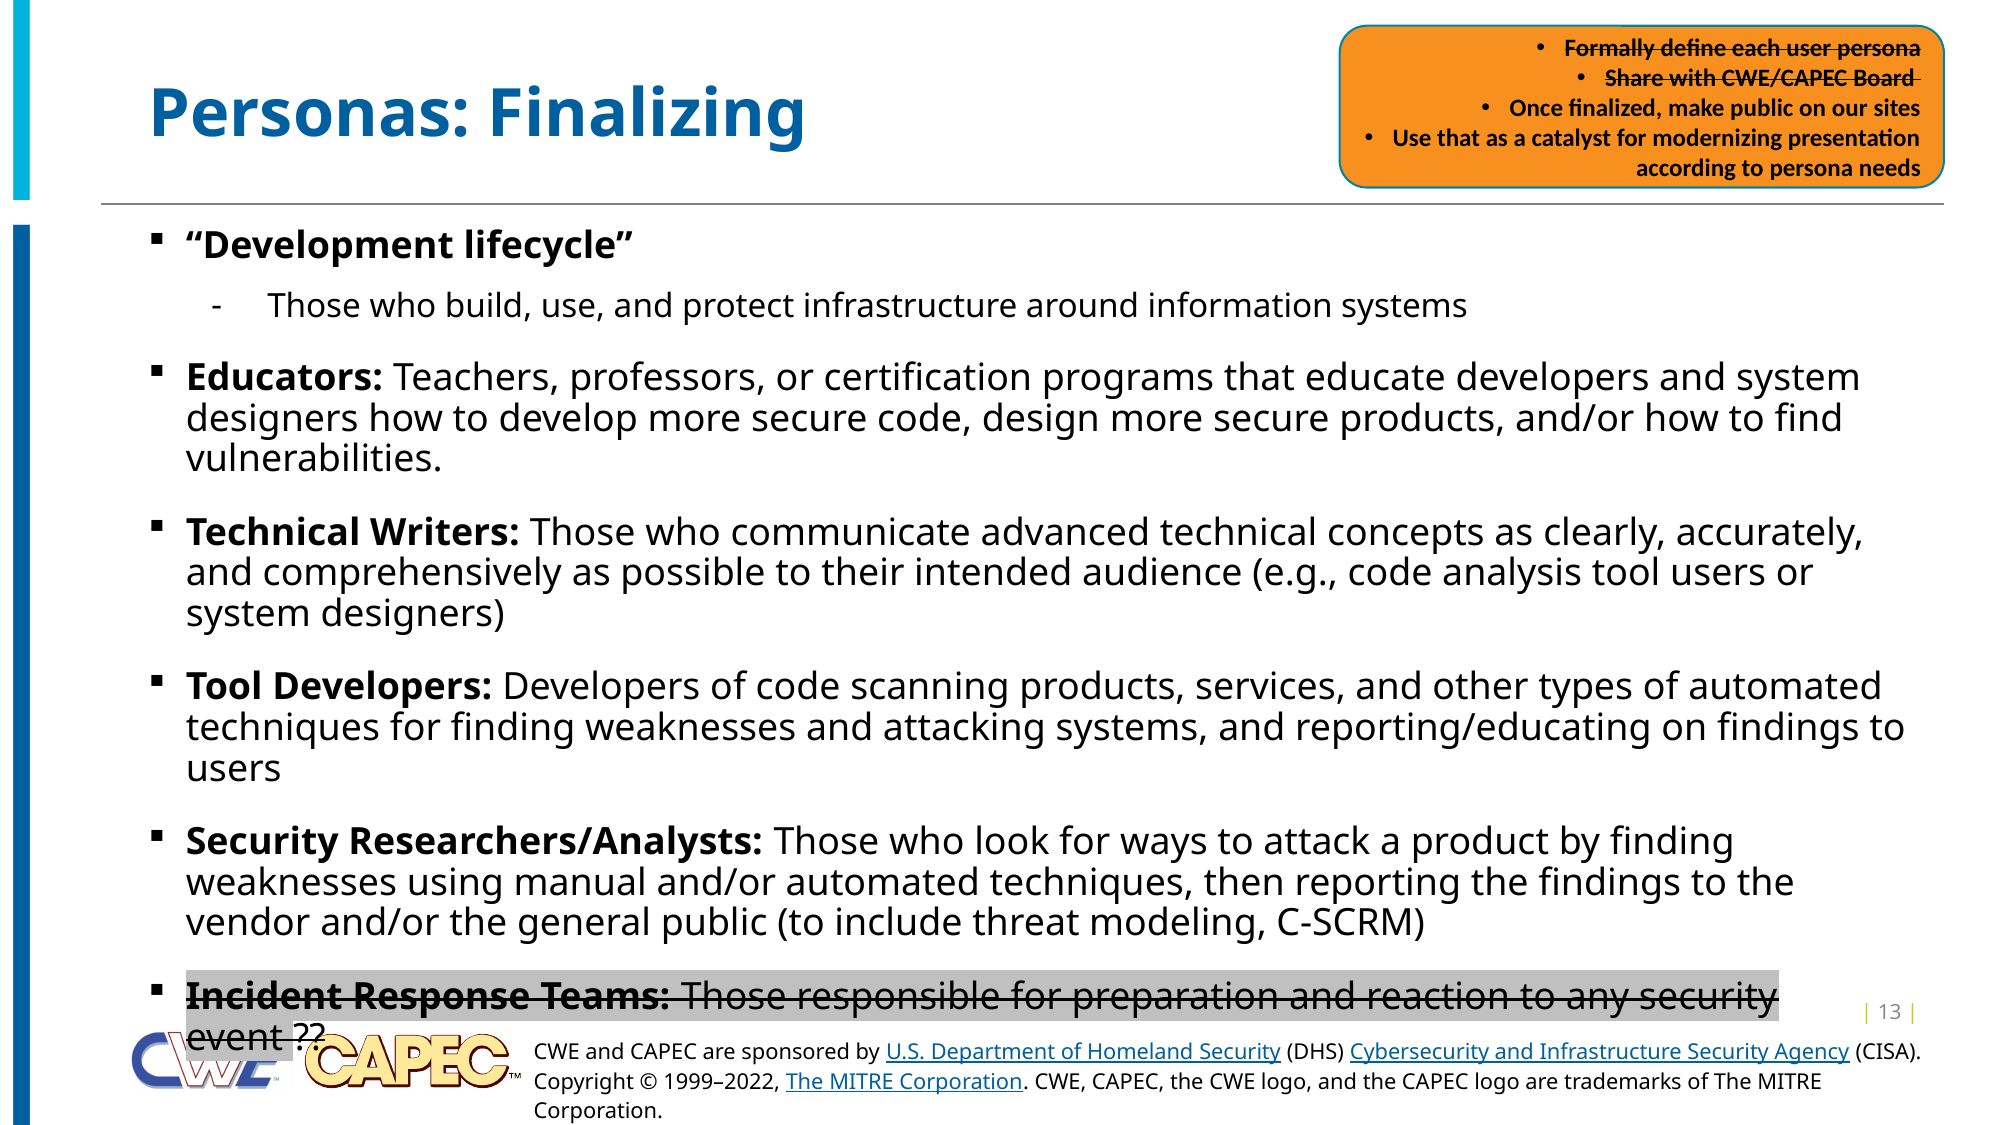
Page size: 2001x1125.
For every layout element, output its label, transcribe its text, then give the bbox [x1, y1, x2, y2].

title Personas: Finalizing [133, 45, 1357, 188]
picture [130, 1030, 527, 1099]
slide_number | 13 | [1824, 1004, 1934, 1035]
list “Development lifecycle” Those who build, use, and protect infrastructure around information systems Educators: Teachers, professors, or certification programs that educate developers and system designers how to develop more secure code, design more secure products, and/or how to find vulnerabilities. Technical Writers: Those who communicate advanced technical concepts as clearly, accurately, and comprehensively as possible to their intended audience (e.g., code analysis tool users or system designers) Tool Developers: Developers of code scanning products, services, and other types of automated techniques for finding weaknesses and attacking systems, and reporting/educating on findings to users Security Researchers/Analysts: Those who look for ways to attack a product by finding weaknesses using manual and/or automated techniques, then reporting the findings to the vendor and/or the general public (to include threat modeling, C-SCRM) Incident Response Teams: Those responsible for preparation and reaction to any security event ?? [133, 218, 1934, 1080]
text_box Formally define each user persona Share with CWE/CAPEC Board Once finalized, make public on our sites Use that as a catalyst for modernizing presentation according to persona needs [1338, 24, 1945, 189]
